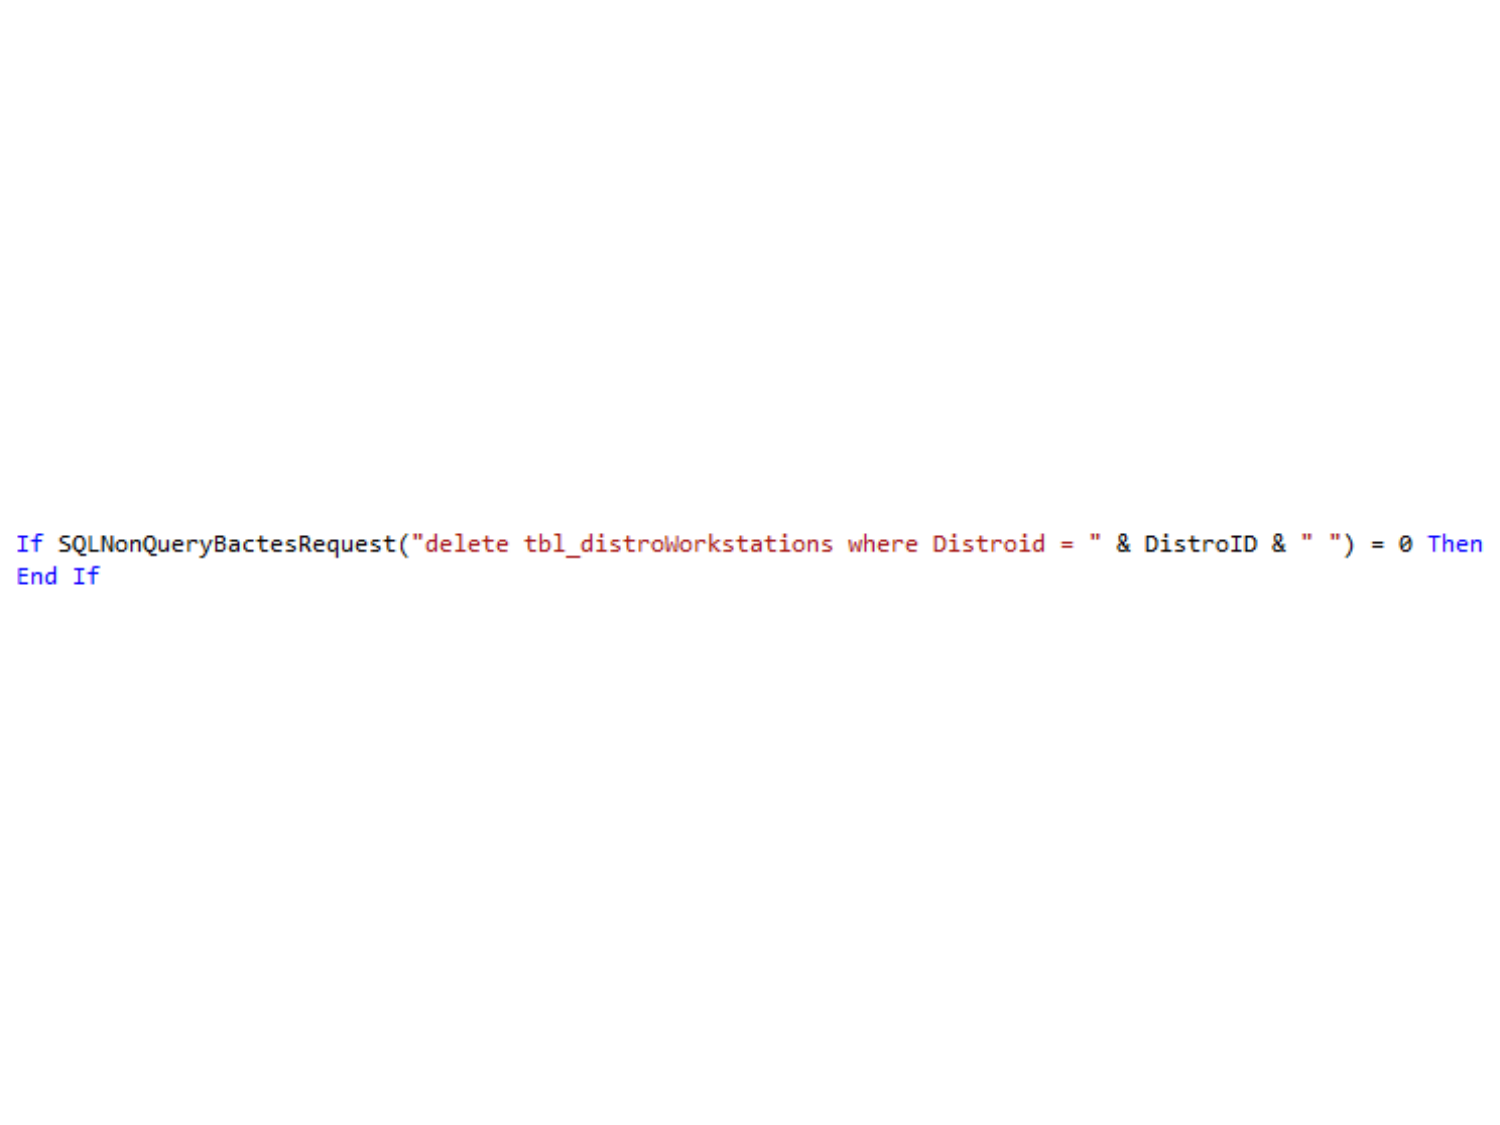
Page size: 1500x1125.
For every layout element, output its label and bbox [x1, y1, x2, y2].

list [0, 527, 1500, 598]
